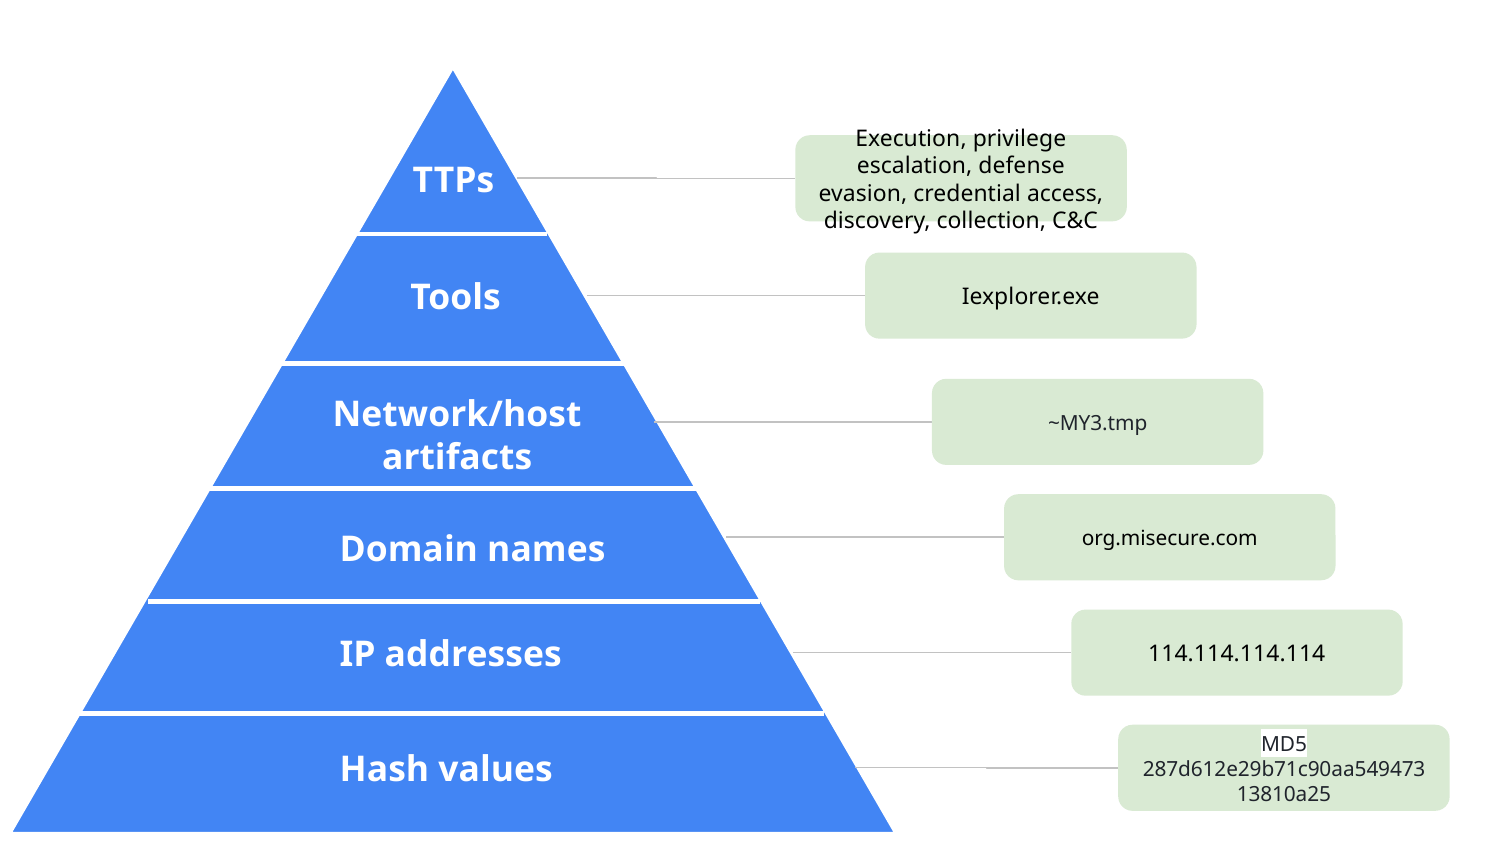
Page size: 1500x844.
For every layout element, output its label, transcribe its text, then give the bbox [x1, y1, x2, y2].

text_box ~MY3.tmp [931, 378, 1264, 465]
text_box Iexplorer.exe [902, 252, 1197, 339]
text_box 114.114.114.114 [1071, 609, 1403, 696]
text_box Execution, privilege escalation, defense evasion, credential access, discovery, collection, C&C [902, 135, 1127, 222]
text_box org.misecure.com [1004, 494, 1336, 581]
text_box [8, 65, 898, 835]
text_box MD5 287d612e29b71c90aa54947313810a25 [1118, 724, 1450, 811]
